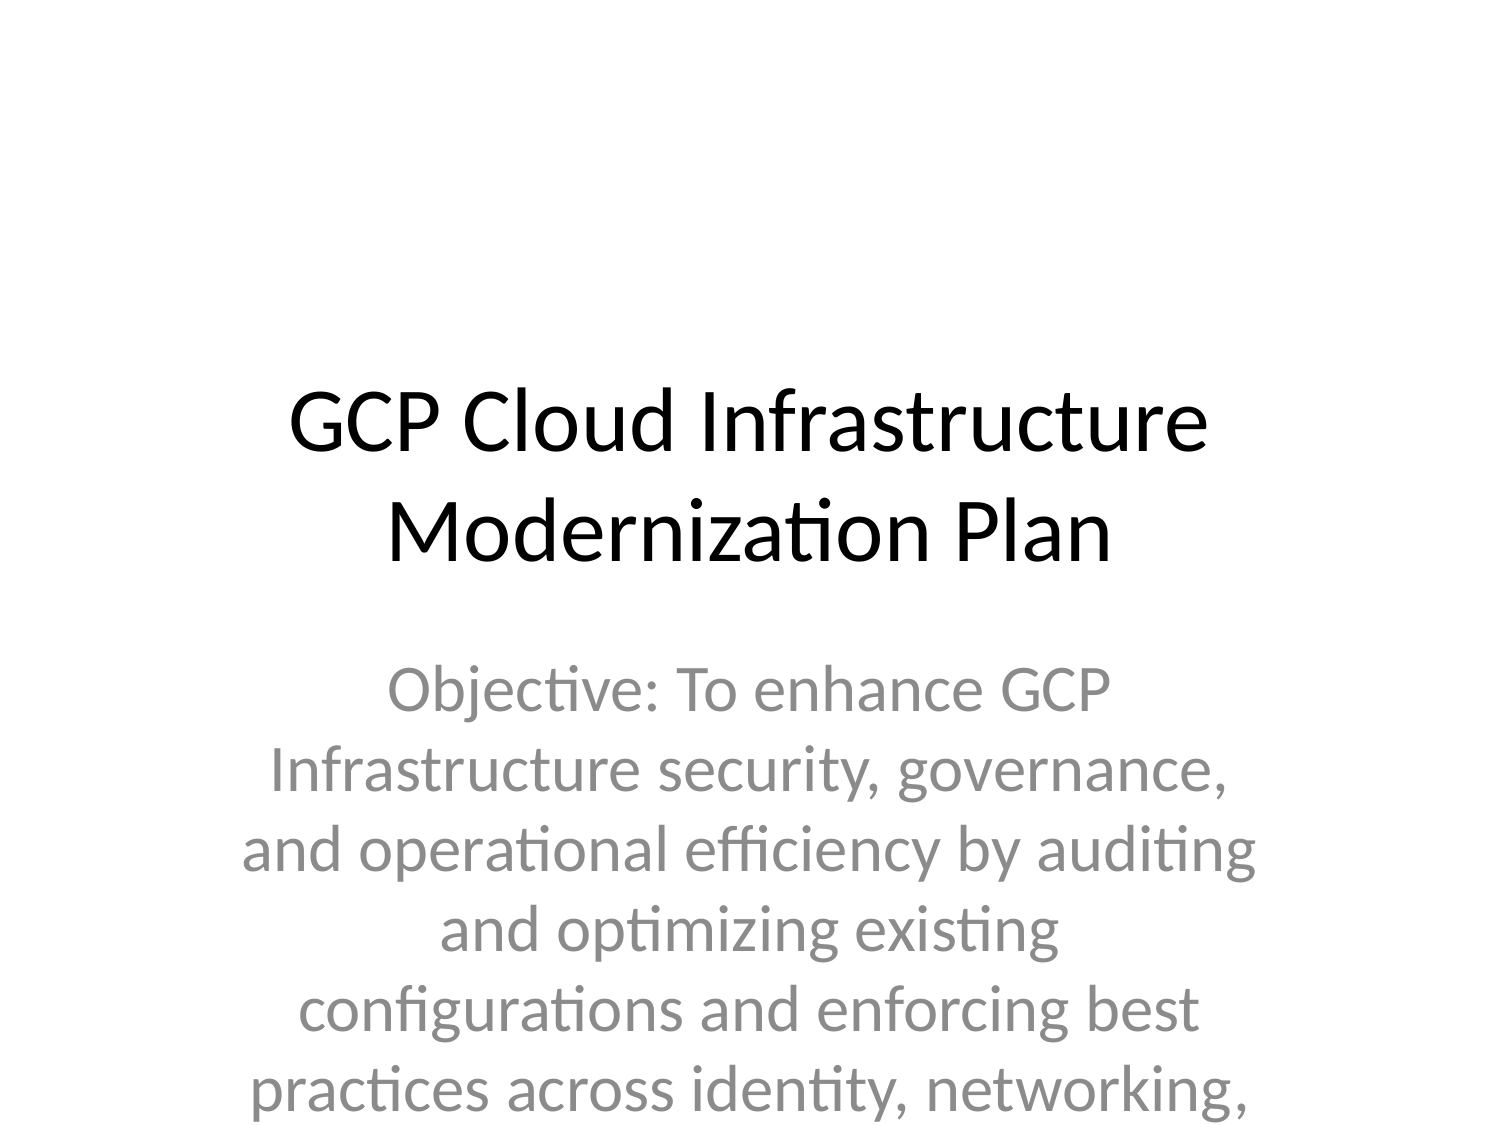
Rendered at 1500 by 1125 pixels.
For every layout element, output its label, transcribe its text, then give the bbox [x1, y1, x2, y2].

title GCP Cloud Infrastructure Modernization Plan [112, 349, 1388, 591]
subtitle Objective: To enhance GCP Infrastructure security, governance, and operational efficiency by auditing and optimizing existing configurations and enforcing best practices across identity, networking, and monitoring. [225, 637, 1275, 925]
